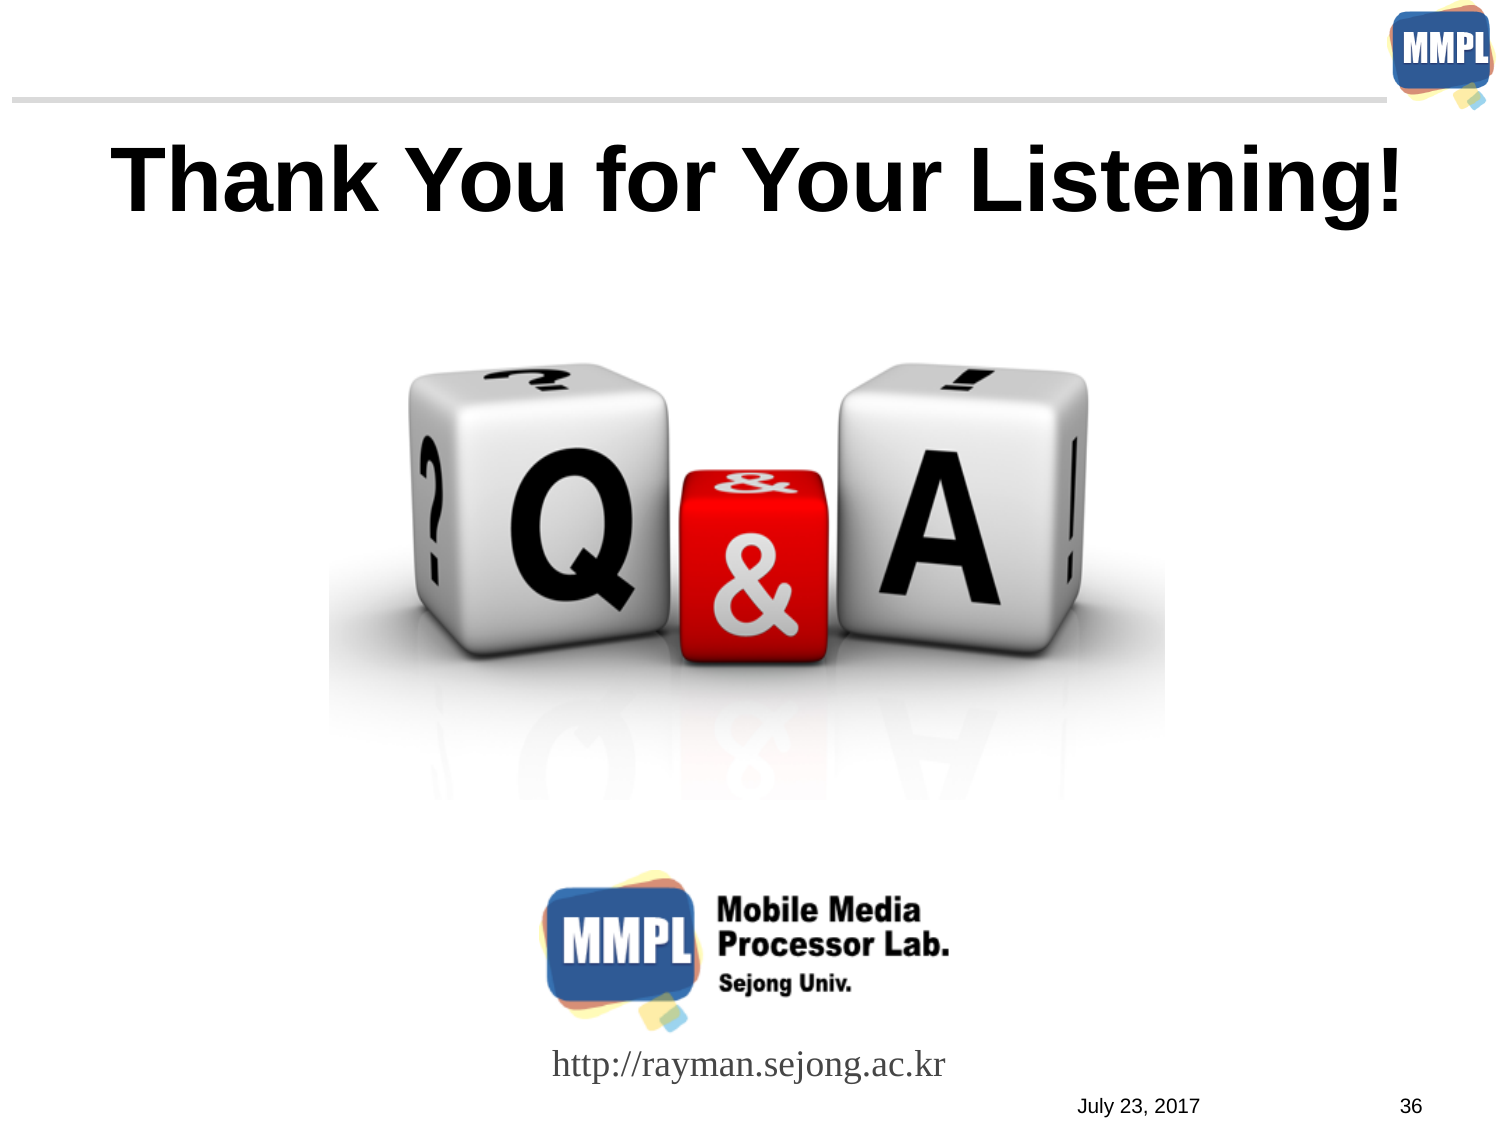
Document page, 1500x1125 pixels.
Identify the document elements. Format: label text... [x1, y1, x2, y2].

text_box http://rayman.sejong.ac.kr [537, 1045, 962, 1092]
list Thank You for Your Listening! [75, 112, 1425, 986]
picture [1387, 0, 1500, 113]
picture [329, 330, 1165, 801]
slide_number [1062, 1065, 1377, 1125]
picture [538, 870, 960, 1038]
slide_number 36 [1377, 1065, 1438, 1125]
